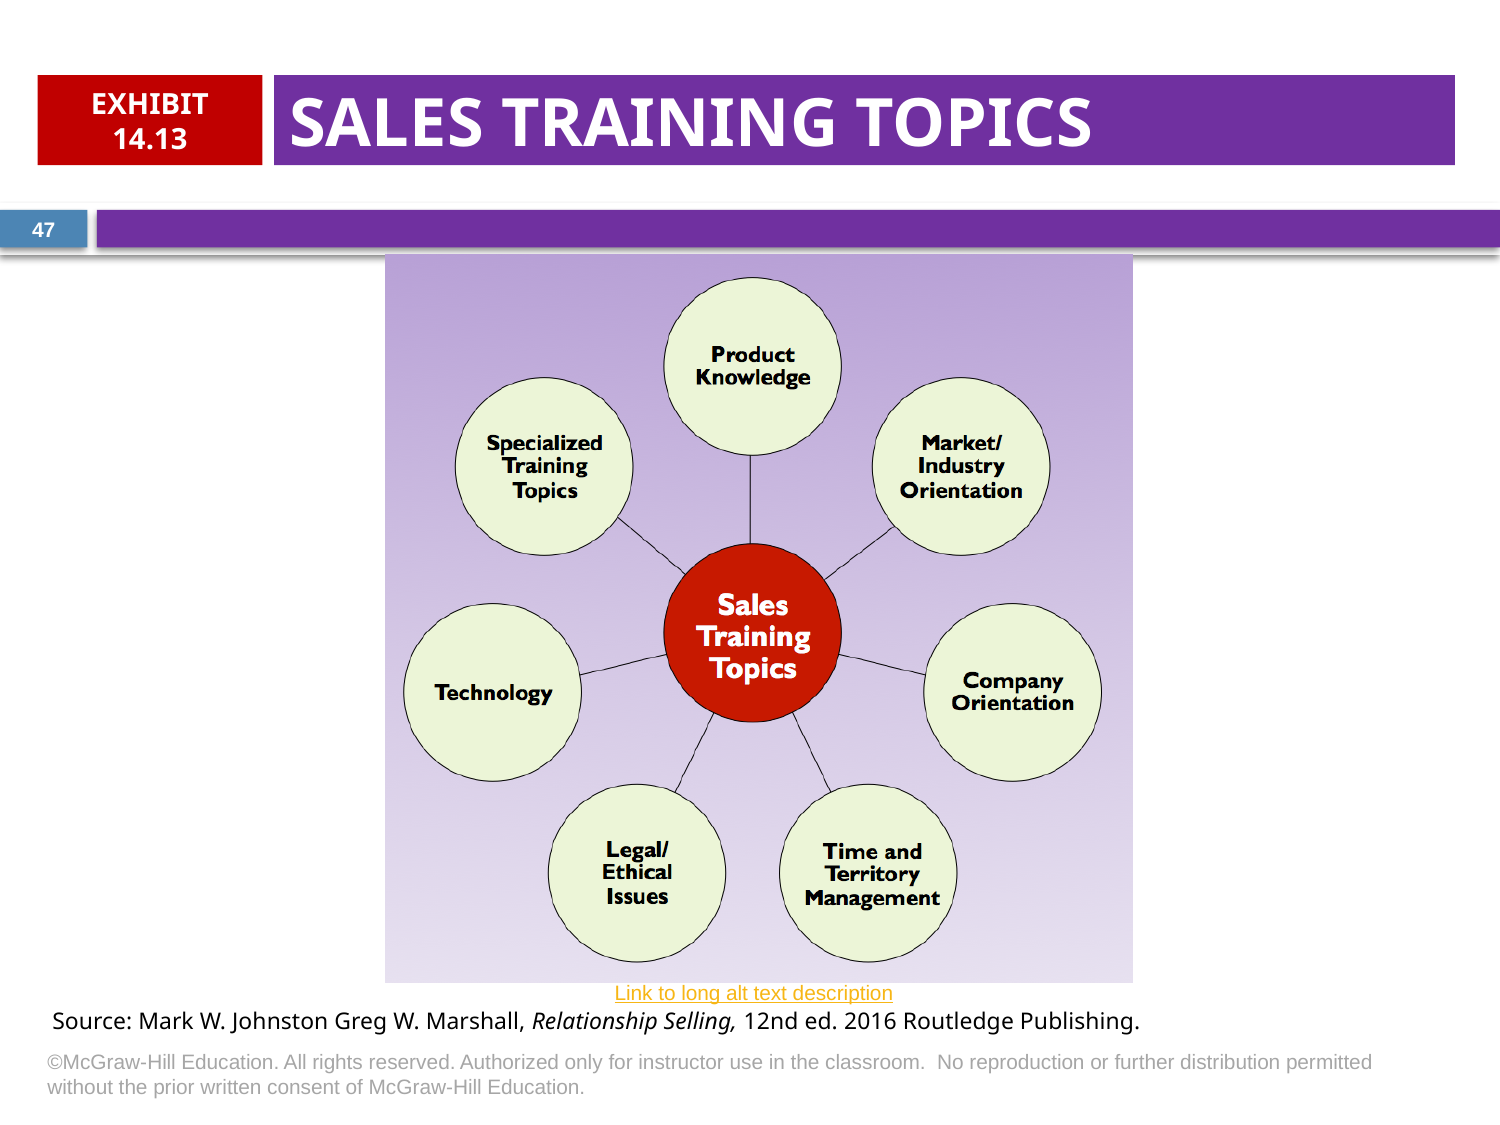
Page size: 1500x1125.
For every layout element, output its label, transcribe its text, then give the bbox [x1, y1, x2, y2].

text_box Link to long alt text description [570, 994, 938, 1012]
footer ©McGraw-Hill Education. All rights reserved. Authorized only for instructor use in the classroom. No reproduction or further distribution permitted without the prior written consent of McGraw-Hill Education. [32, 1034, 1455, 1113]
slide_number 47 [0, 208, 88, 249]
picture [385, 254, 1133, 983]
text_box Source: Mark W. Johnston Greg W. Marshall, Relationship Selling, 12nd ed. 2016 Routledge Publishing. [37, 999, 1455, 1034]
list EXHIBIT 14.13 [37, 74, 263, 166]
title SALES TRAINING TOPICS [273, 74, 1456, 166]
